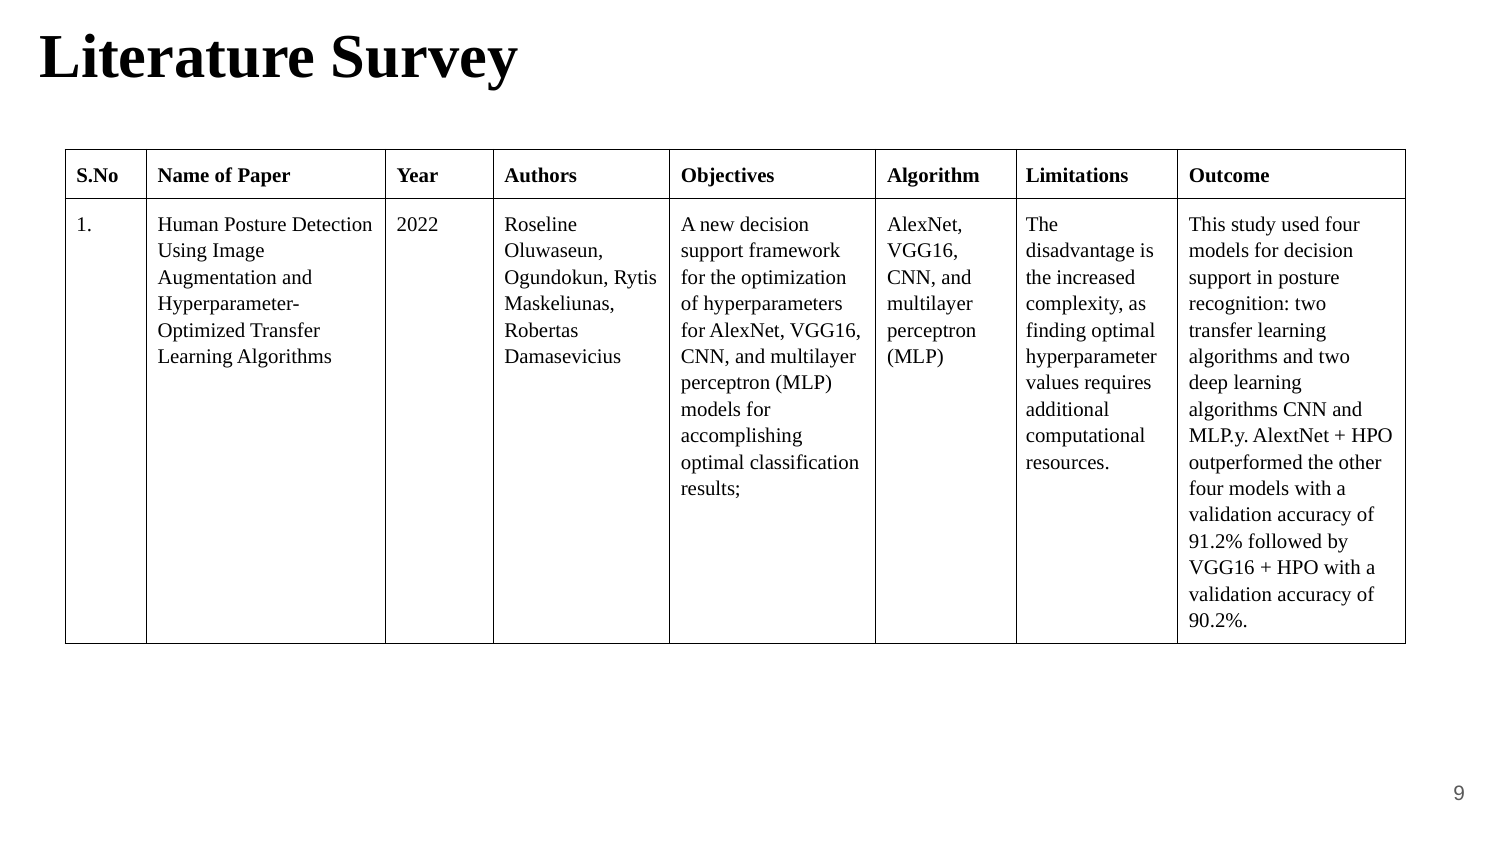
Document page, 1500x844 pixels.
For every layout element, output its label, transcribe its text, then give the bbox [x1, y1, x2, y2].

table_header Name of Paper [147, 150, 385, 198]
table_header Objectives [670, 150, 875, 198]
table_cell A new decision support framework for the optimization of hyperparameters for AlexNet, VGG16, CNN, and multilayer perceptron (MLP) models for accomplishing optimal classification results; [670, 199, 875, 643]
text_box Literature Survey [24, 0, 1476, 105]
table_header Authors [494, 150, 669, 198]
table_cell Human Posture Detection Using Image Augmentation and Hyperparameter-Optimized Transfer Learning Algorithms [147, 199, 385, 643]
table_header Outcome [1178, 150, 1405, 198]
table_cell The disadvantage is the increased complexity, as finding optimal hyperparameter values requires additional computational resources. [1017, 199, 1177, 643]
table_header S.No [66, 150, 146, 198]
table_header Limitations [1017, 150, 1177, 198]
table_header Algorithm [876, 150, 1016, 198]
table_cell AlexNet, VGG16, CNN, and multilayer perceptron (MLP) [876, 199, 1016, 643]
table_cell 1. [66, 199, 146, 643]
slide_number 9 [1389, 764, 1480, 830]
table_cell Roseline Oluwaseun, Ogundokun, Rytis Maskeliunas, Robertas Damasevicius [494, 199, 669, 643]
table_cell 2022 [386, 199, 493, 643]
table_header Year [386, 150, 493, 198]
table_cell This study used four models for decision support in posture recognition: two transfer learning algorithms and two deep learning algorithms CNN and MLP.y. AlextNet + HPO outperformed the other four models with a validation accuracy of 91.2% followed by VGG16 + HPO with a validation accuracy of 90.2%. [1178, 199, 1405, 643]
